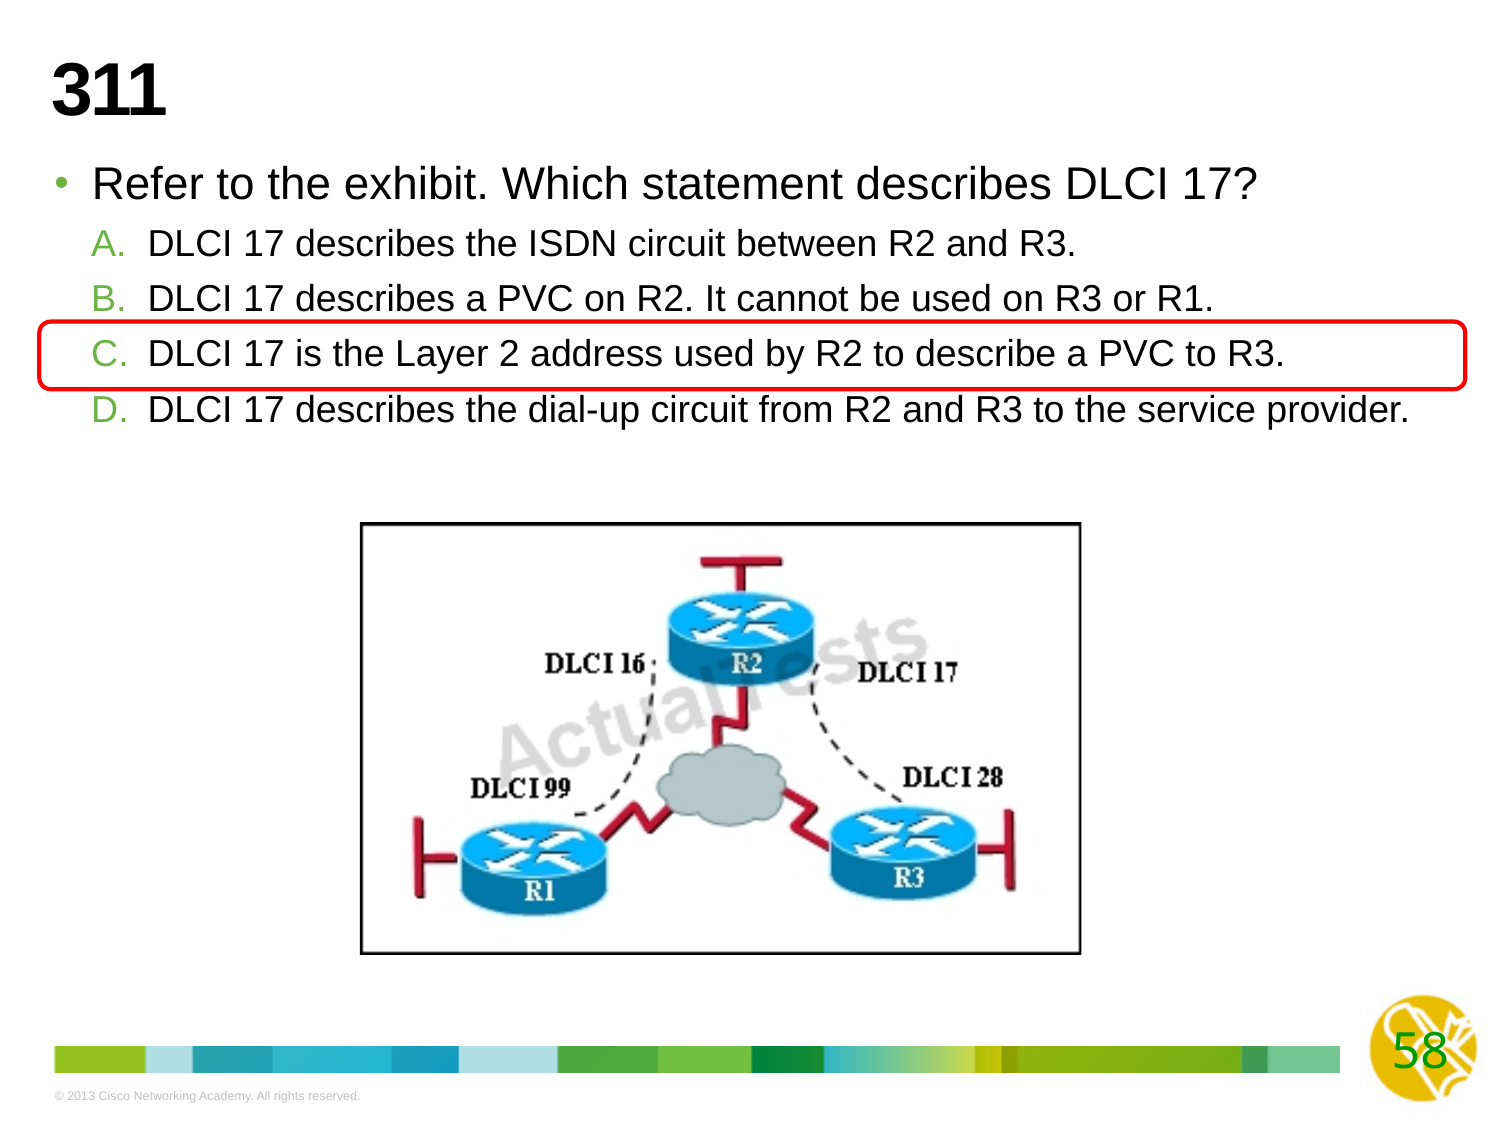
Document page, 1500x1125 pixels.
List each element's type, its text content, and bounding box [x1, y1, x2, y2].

title 311 [37, 24, 1447, 138]
picture [54, 970, 1500, 1125]
text_box [37, 319, 1468, 392]
list Refer to the exhibit. Which statement describes DLCI 17? DLCI 17 describes the ISDN circuit between R2 and R3. DLCI 17 describes a PVC on R2. It cannot be used on R3 or R1. DLCI 17 is the Layer 2 address used by R2 to describe a PVC to R3. DLCI 17 describes the dial-up circuit from R2 and R3 to the service provider. [39, 149, 1447, 324]
picture [1428, 1035, 1441, 1047]
list Refer to the exhibit. Which statement describes DLCI 17? DLCI 17 describes the ISDN circuit between R2 and R3. DLCI 17 describes a PVC on R2. It cannot be used on R3 or R1. DLCI 17 is the Layer 2 address used by R2 to describe a PVC to R3. DLCI 17 describes the dial-up circuit from R2 and R3 to the service provider. [39, 386, 1447, 1035]
picture [1427, 1051, 1442, 1065]
picture [359, 521, 1082, 955]
